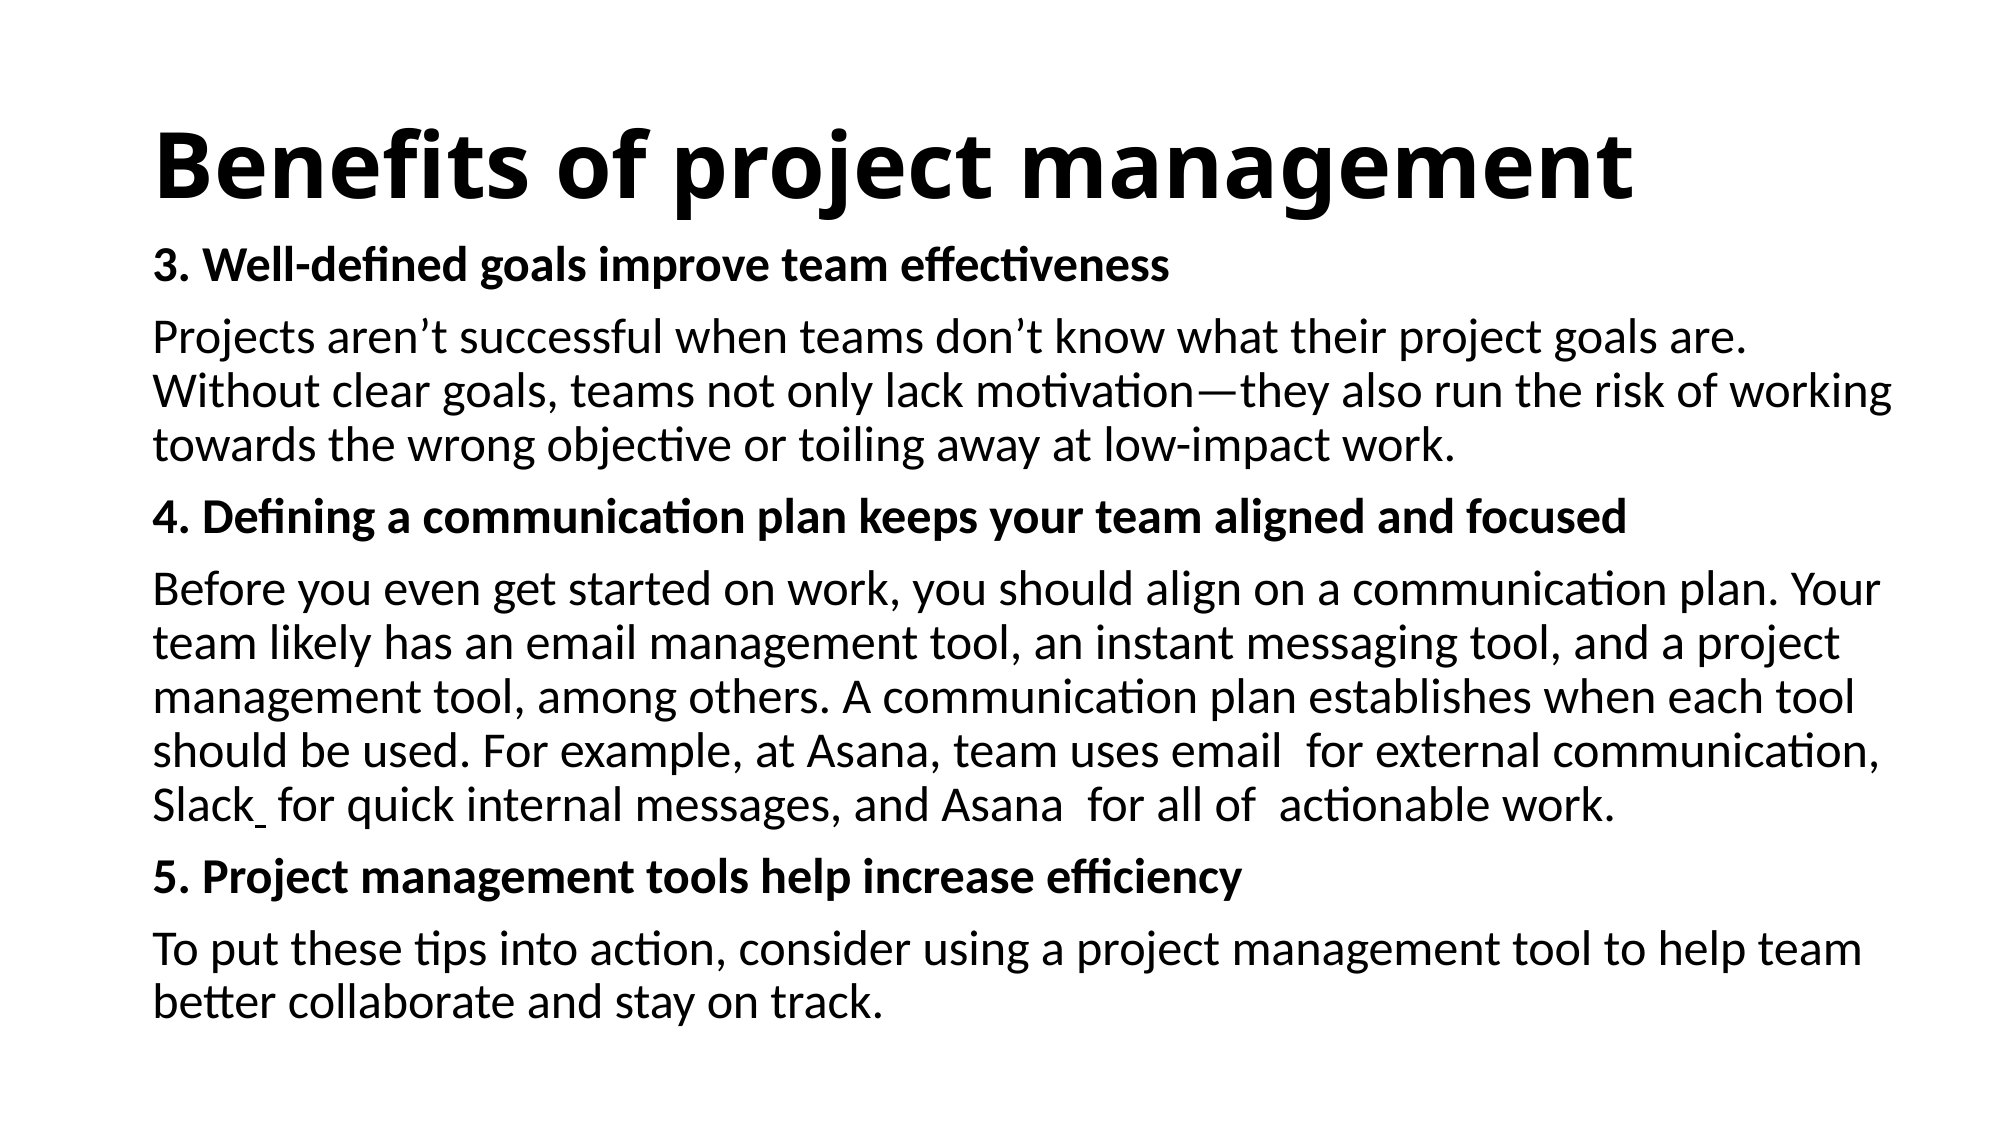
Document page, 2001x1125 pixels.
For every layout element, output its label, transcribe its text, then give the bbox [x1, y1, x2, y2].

list 3. Well-defined goals improve team effectiveness Projects aren’t successful when teams don’t know what their project goals are. Without clear goals, teams not only lack motivation—they also run the risk of working towards the wrong objective or toiling away at low-impact work. 4. Defining a communication plan keeps your team aligned and focused Before you even get started on work, you should align on a communication plan. Your team likely has an email management tool, an instant messaging tool, and a project management tool, among others. A communication plan establishes when each tool should be used. For example, at Asana, team uses email for external communication, Slack for quick internal messages, and Asana for all of actionable work. 5. Project management tools help increase efficiency To put these tips into action, consider using a project management tool to help team better collaborate and stay on track. [137, 231, 1918, 1082]
title Benefits of project management [137, 59, 1863, 231]
